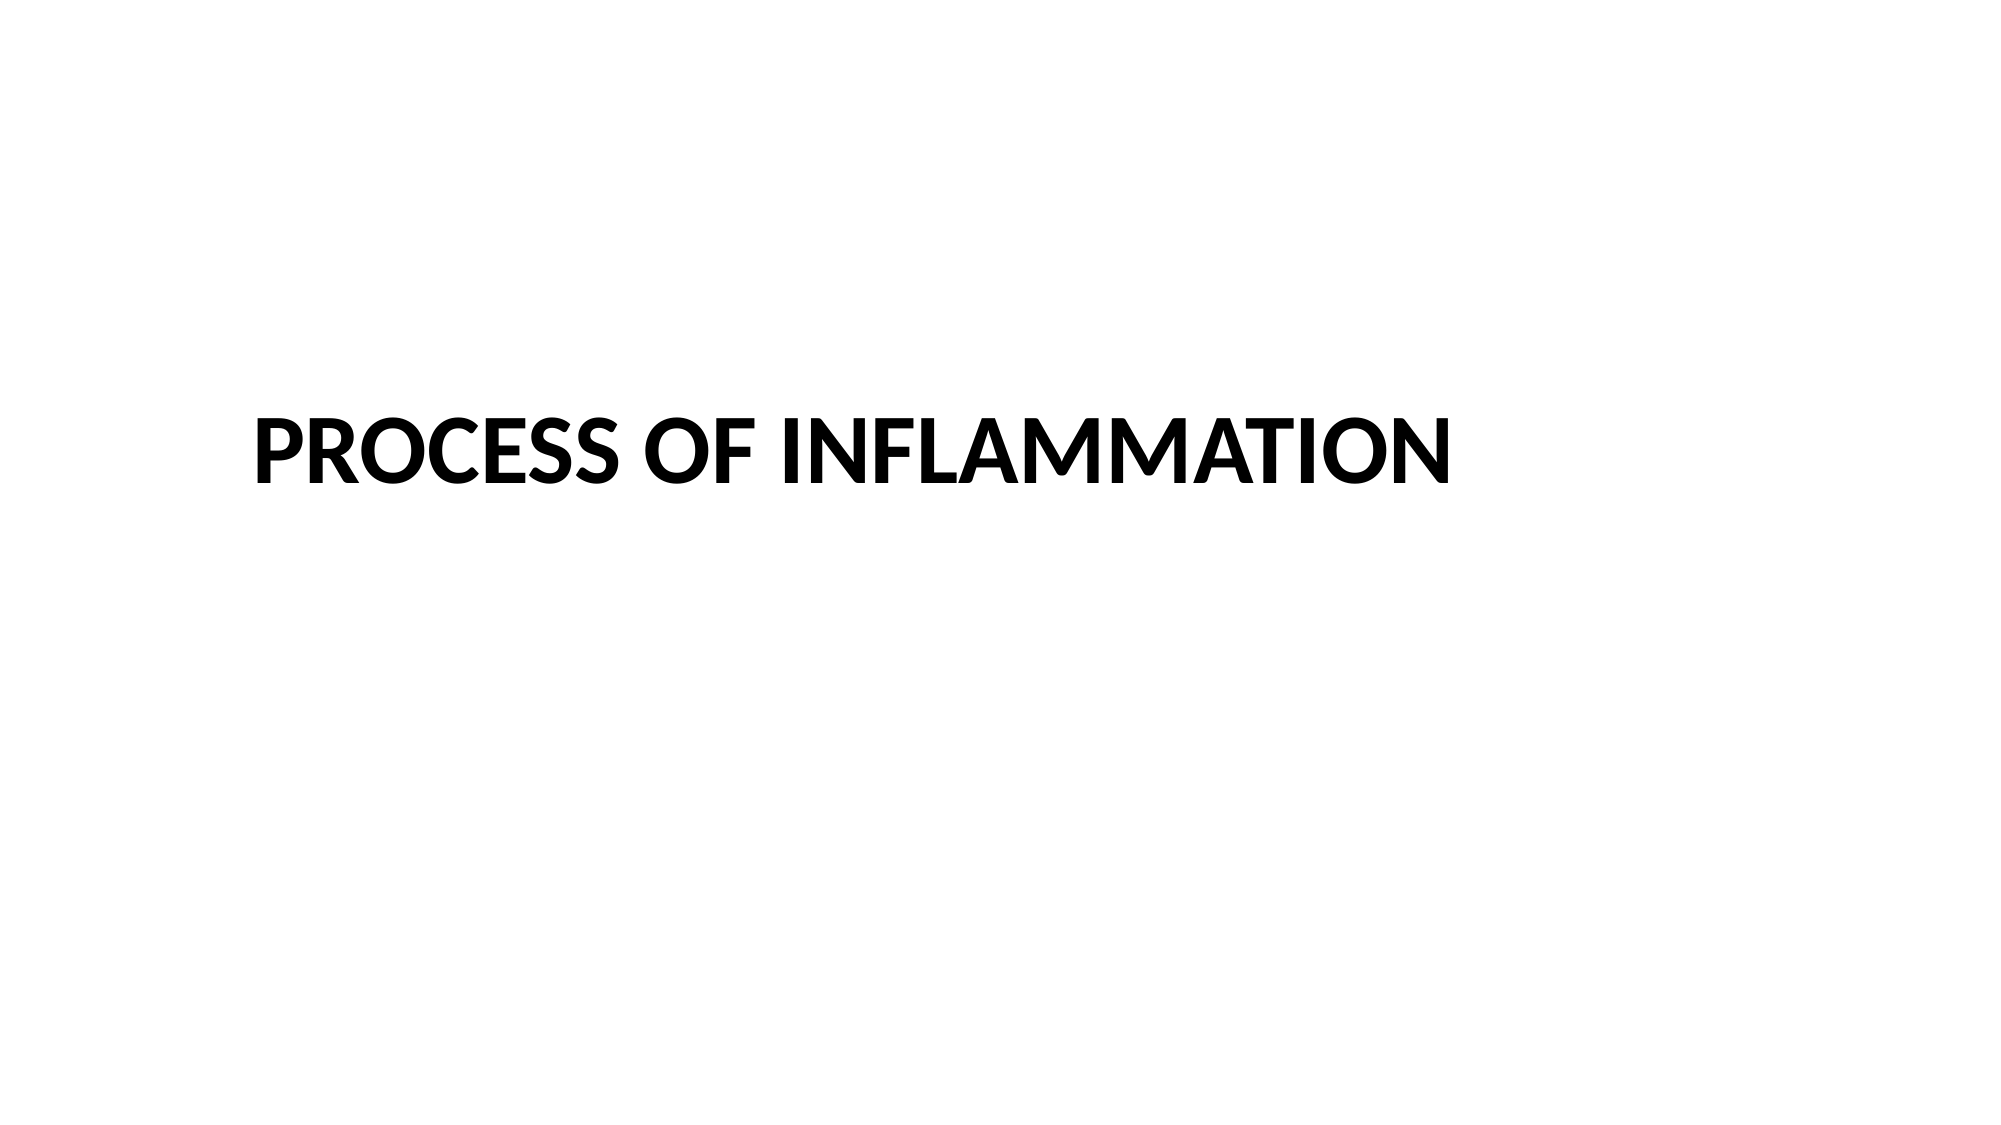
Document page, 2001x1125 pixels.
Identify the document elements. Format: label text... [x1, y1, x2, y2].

text_box PROCESS OF INFLAMMATION [249, 381, 1572, 504]
